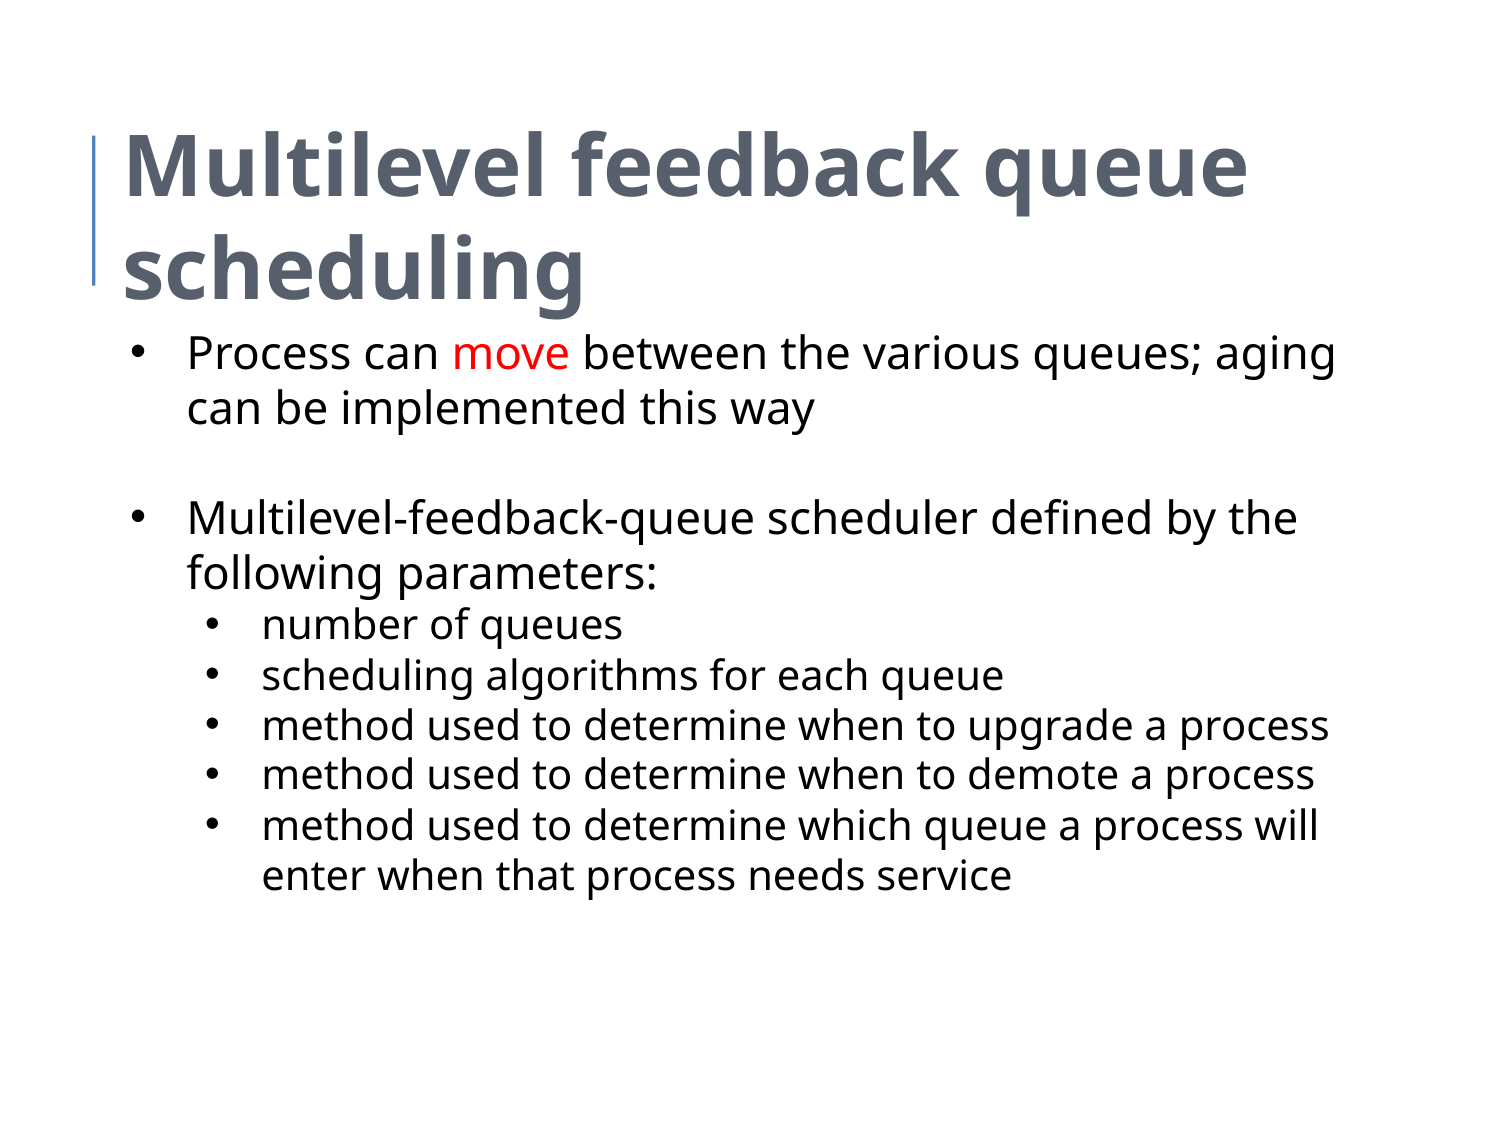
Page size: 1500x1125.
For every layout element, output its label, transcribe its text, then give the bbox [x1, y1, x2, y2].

text_box Multilevel feedback queue scheduling [122, 176, 1500, 252]
text_box Process can move between the various queues; aging can be implemented this way Multilevel-feedback-queue scheduler defined by the following parameters: number of queues scheduling algorithms for each queue method used to determine when to upgrade a process method used to determine when to demote a process method used to determine which queue a process will enter when that process needs service [122, 316, 1389, 1125]
